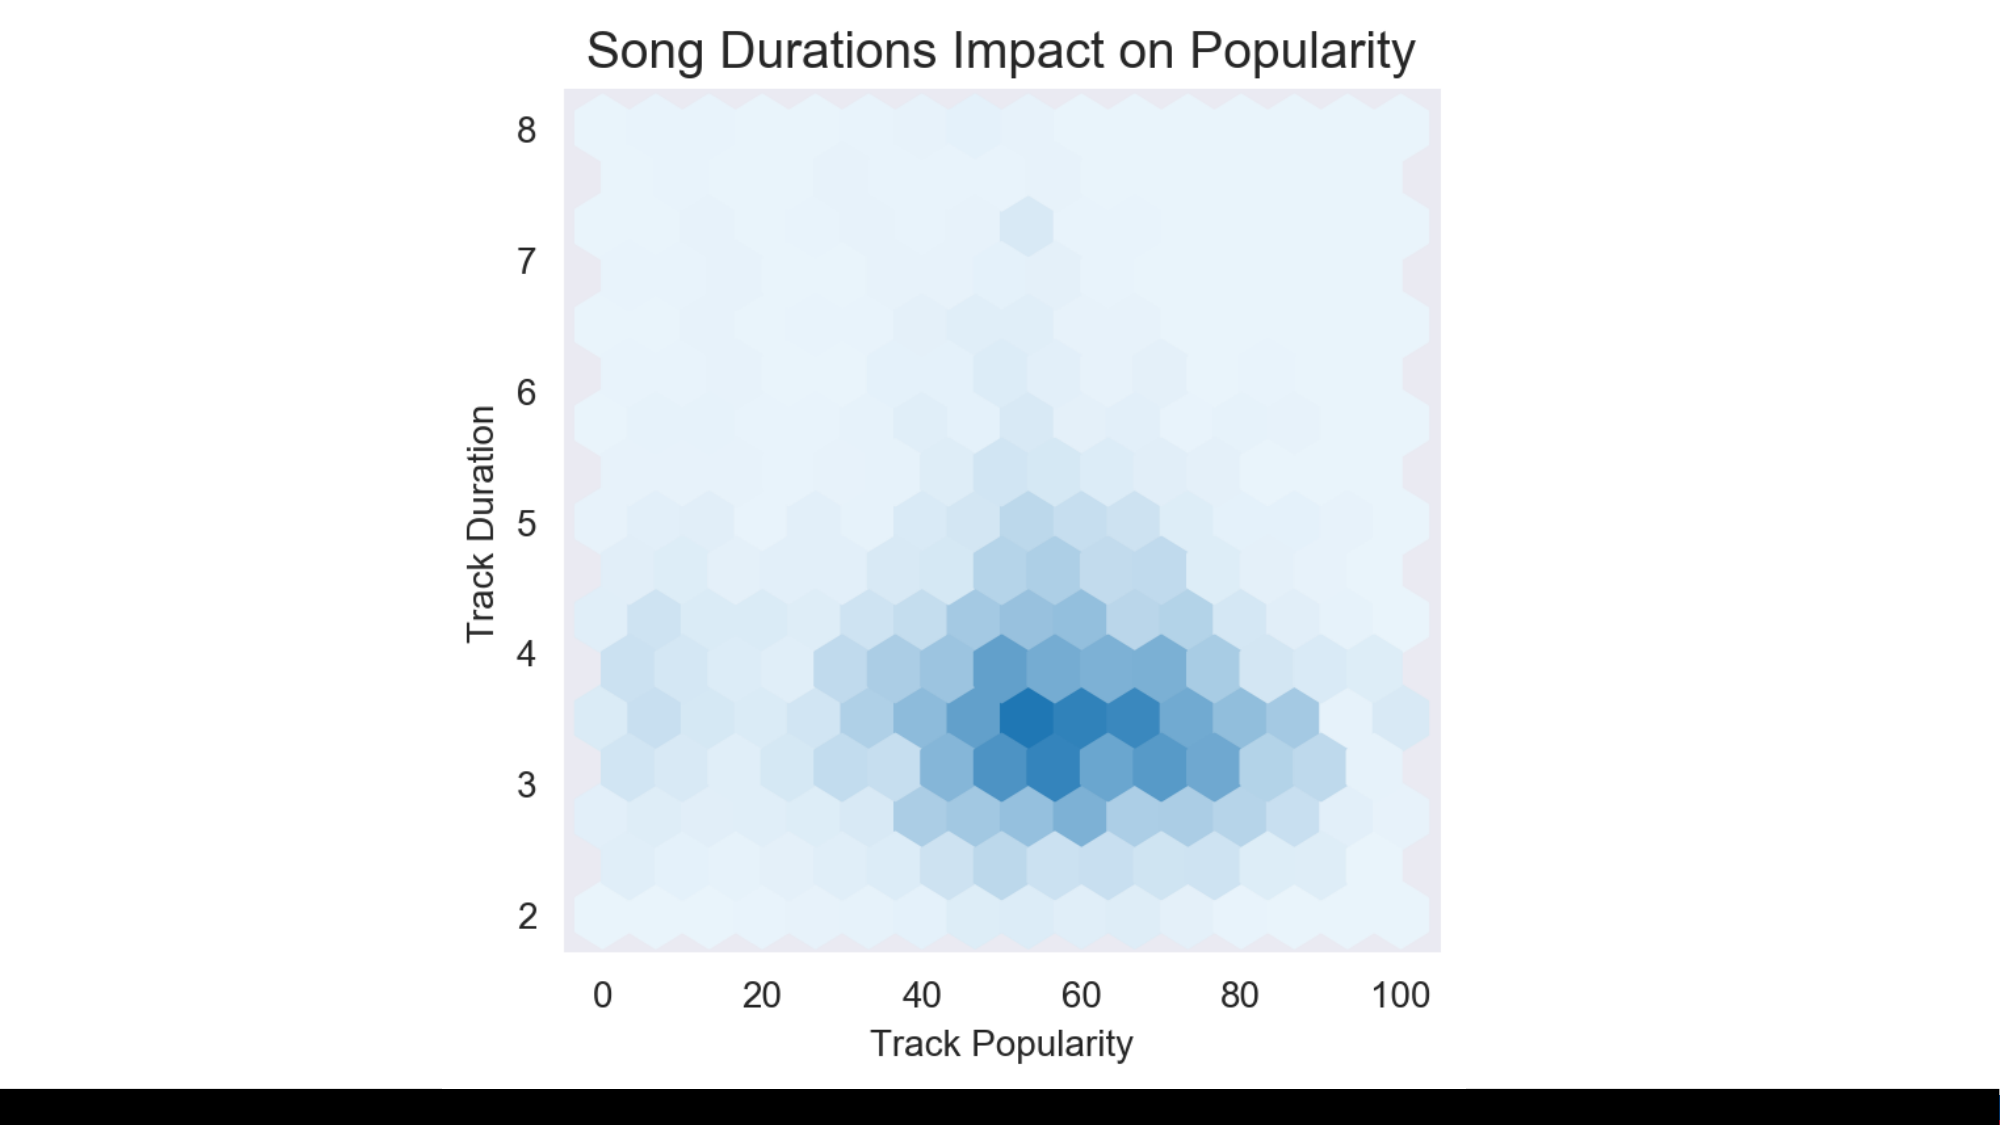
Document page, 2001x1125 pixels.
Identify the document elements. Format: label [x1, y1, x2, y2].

text_box [0, 1088, 2000, 1125]
picture [442, 4, 1466, 1089]
